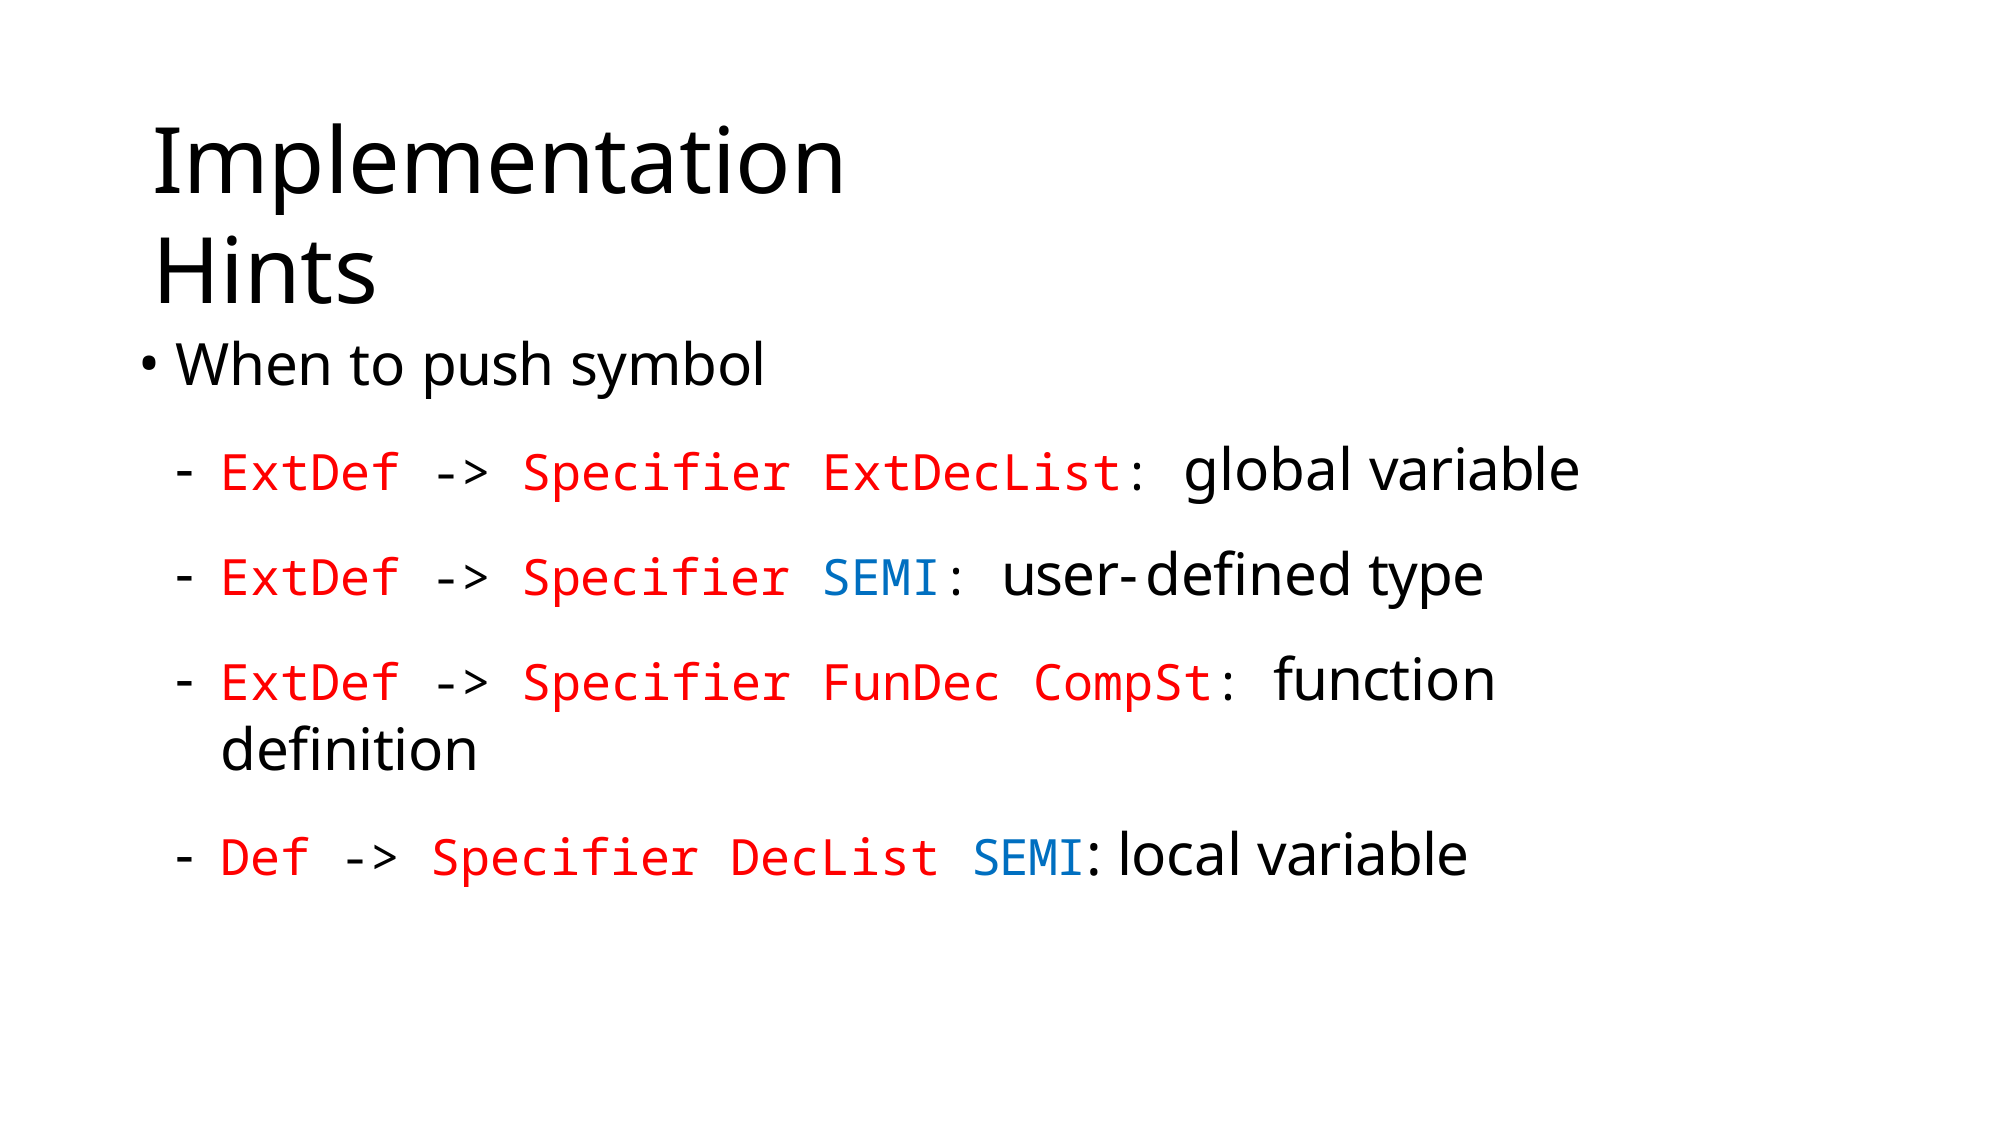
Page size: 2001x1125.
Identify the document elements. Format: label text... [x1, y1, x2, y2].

title Implementation Hints [150, 99, 977, 322]
text_box When to push symbol ExtDef -> Specifier ExtDecList: global variable ExtDef -> Specifier SEMI: user-defined type ExtDef -> Specifier FunDec CompSt: function definition Def -> Specifier DecList SEMI: local variable [136, 290, 1634, 888]
